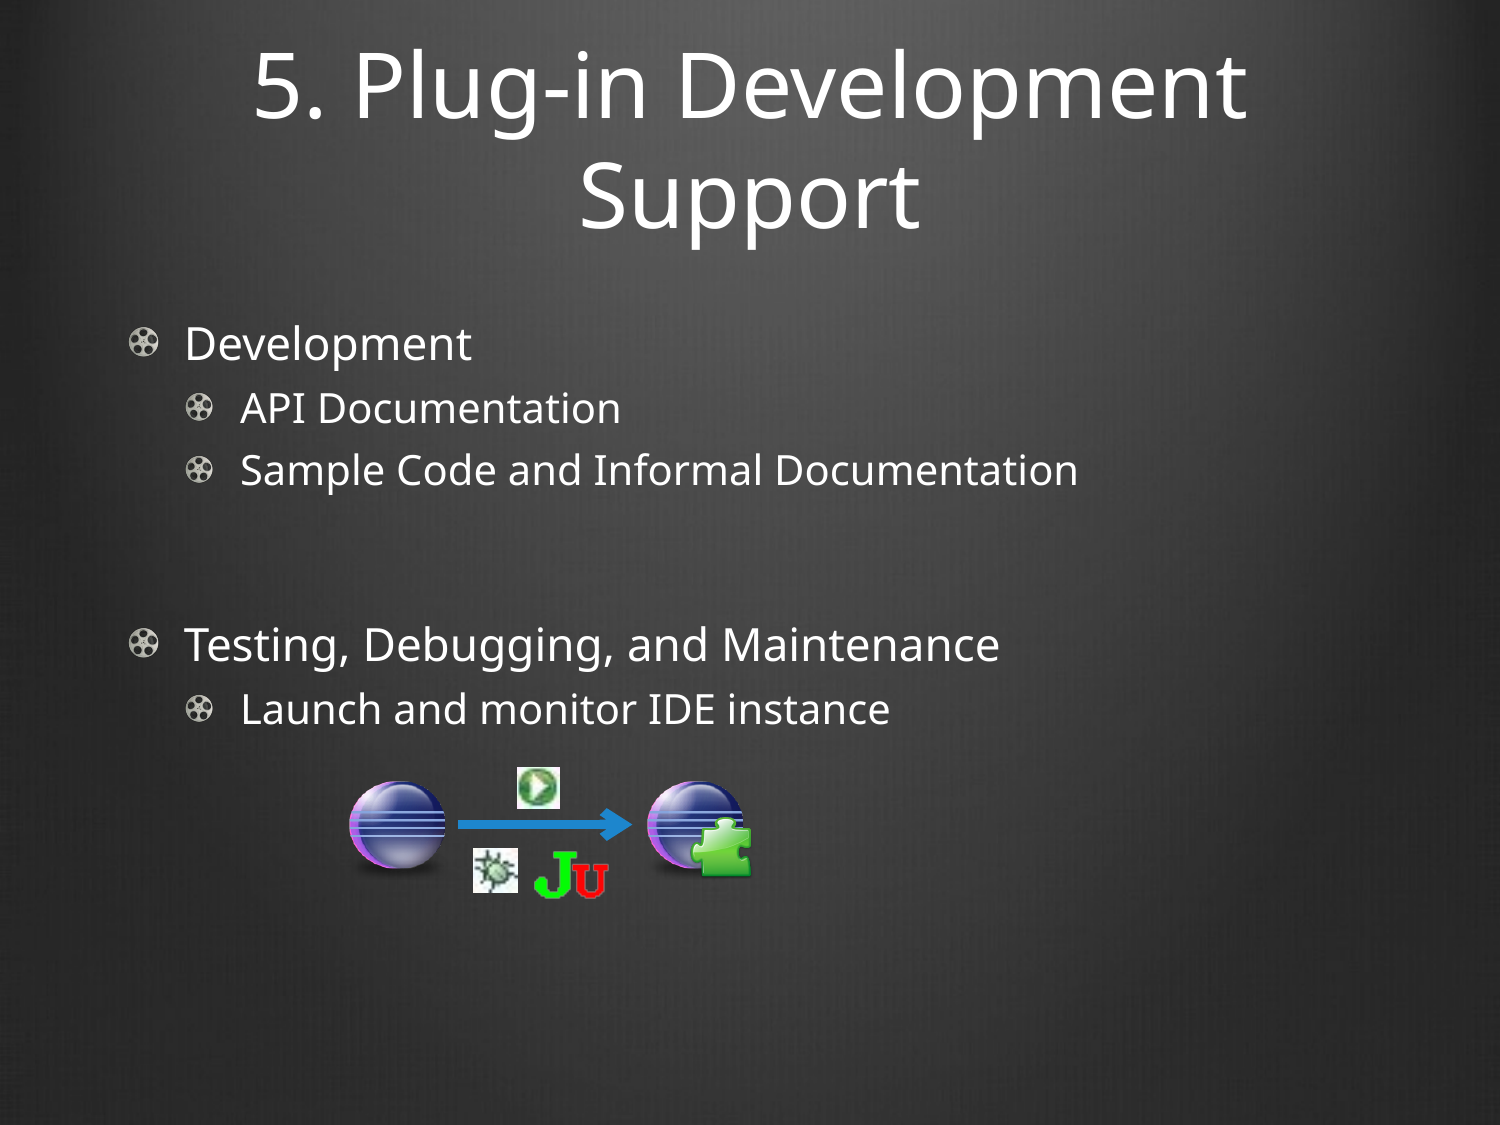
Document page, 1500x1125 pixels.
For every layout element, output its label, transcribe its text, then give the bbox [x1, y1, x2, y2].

picture [184, 391, 214, 422]
picture [184, 454, 214, 484]
list Development API Documentation Sample Code and Informal Documentation Testing, Debugging, and Maintenance Launch and monitor IDE instance [112, 306, 1388, 1005]
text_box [346, 767, 753, 903]
picture [127, 325, 160, 358]
title 5. Plug-in Development Support [112, 19, 1388, 255]
picture [184, 693, 214, 723]
picture [127, 626, 160, 659]
